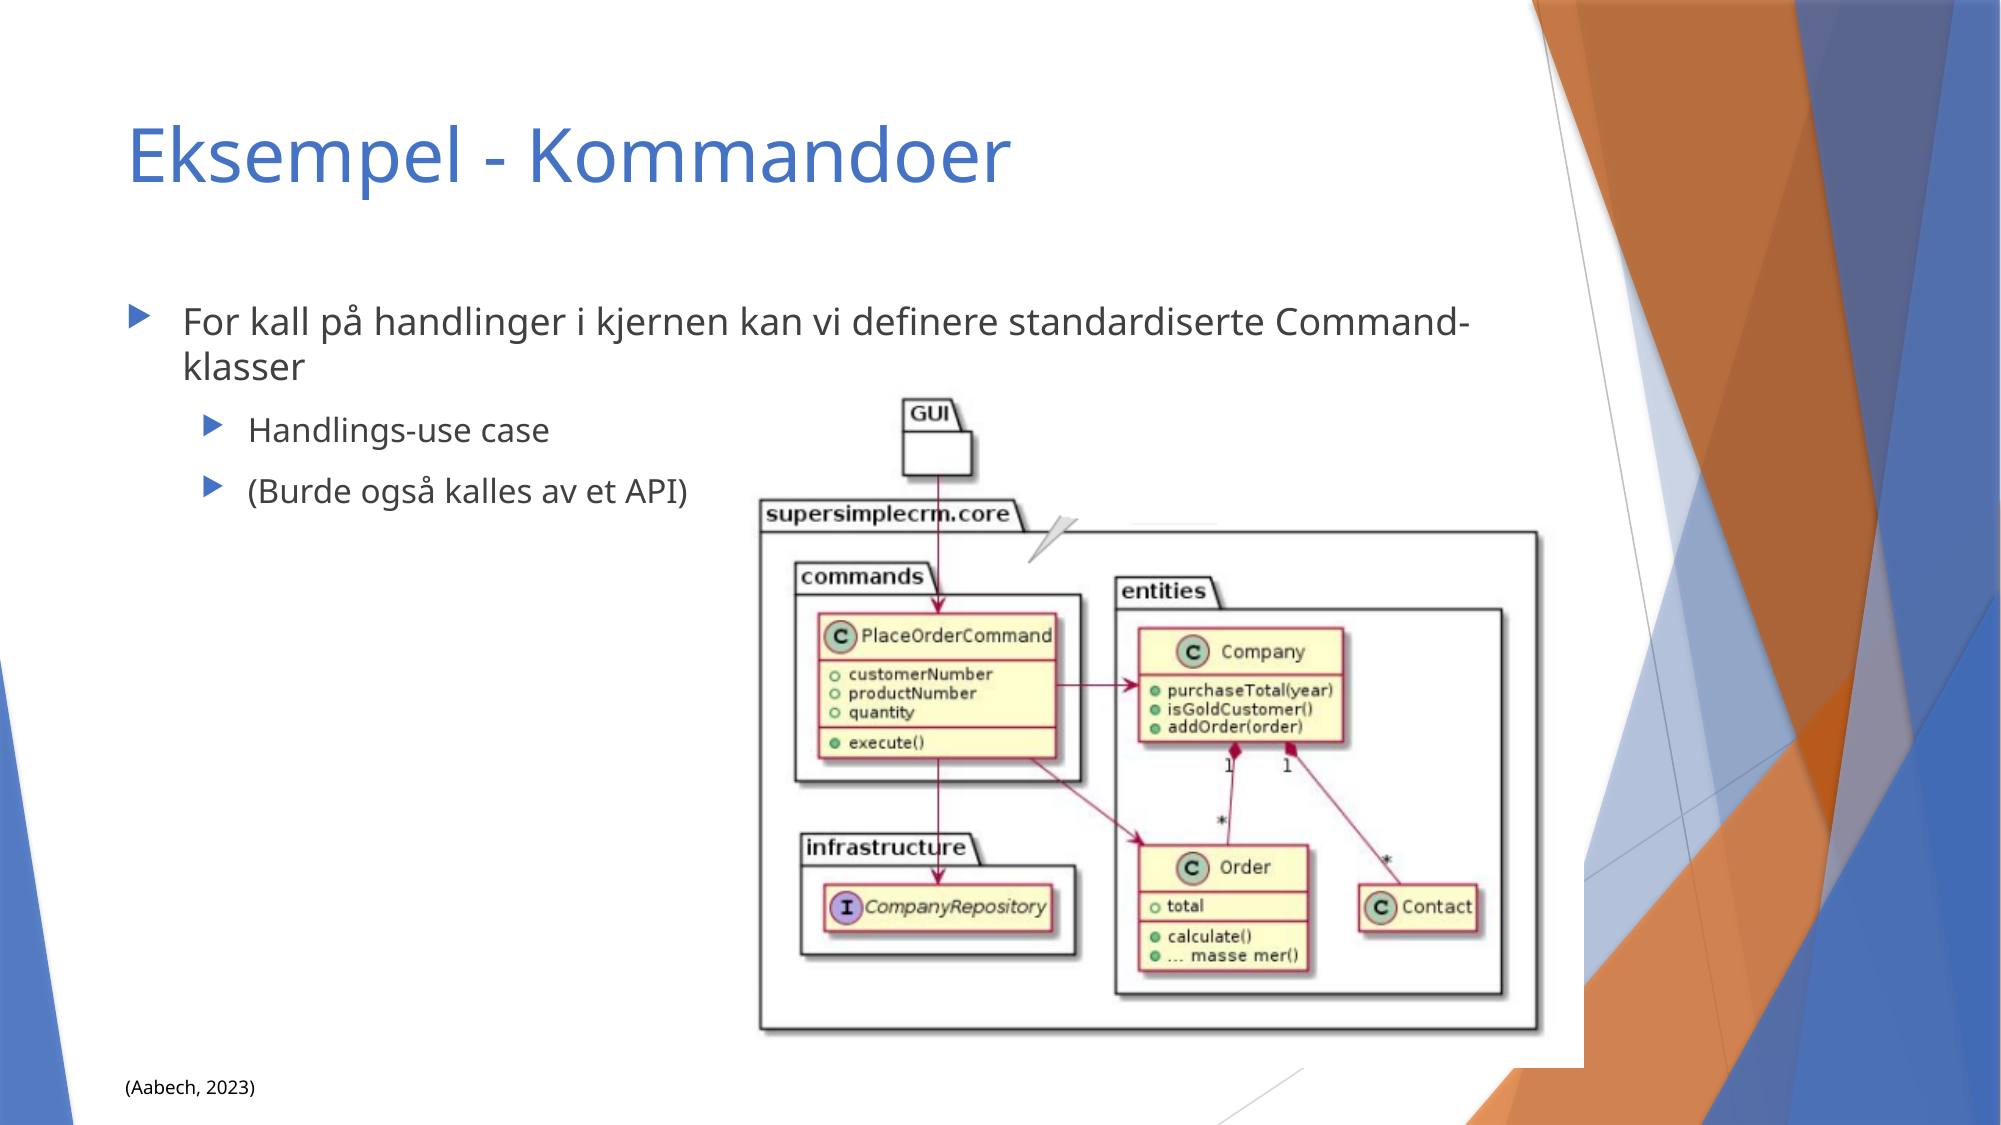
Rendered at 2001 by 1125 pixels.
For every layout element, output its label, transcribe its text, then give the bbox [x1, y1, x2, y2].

text_box (Aabech, 2023) [110, 1068, 270, 1106]
list For kall på handlinger i kjernen kan vi definere standardiserte Command-klasser Handlings-use case (Burde også kalles av et API) [111, 290, 1522, 928]
picture [702, 353, 1584, 1069]
title Eksempel - Kommandoer [111, 99, 1522, 290]
